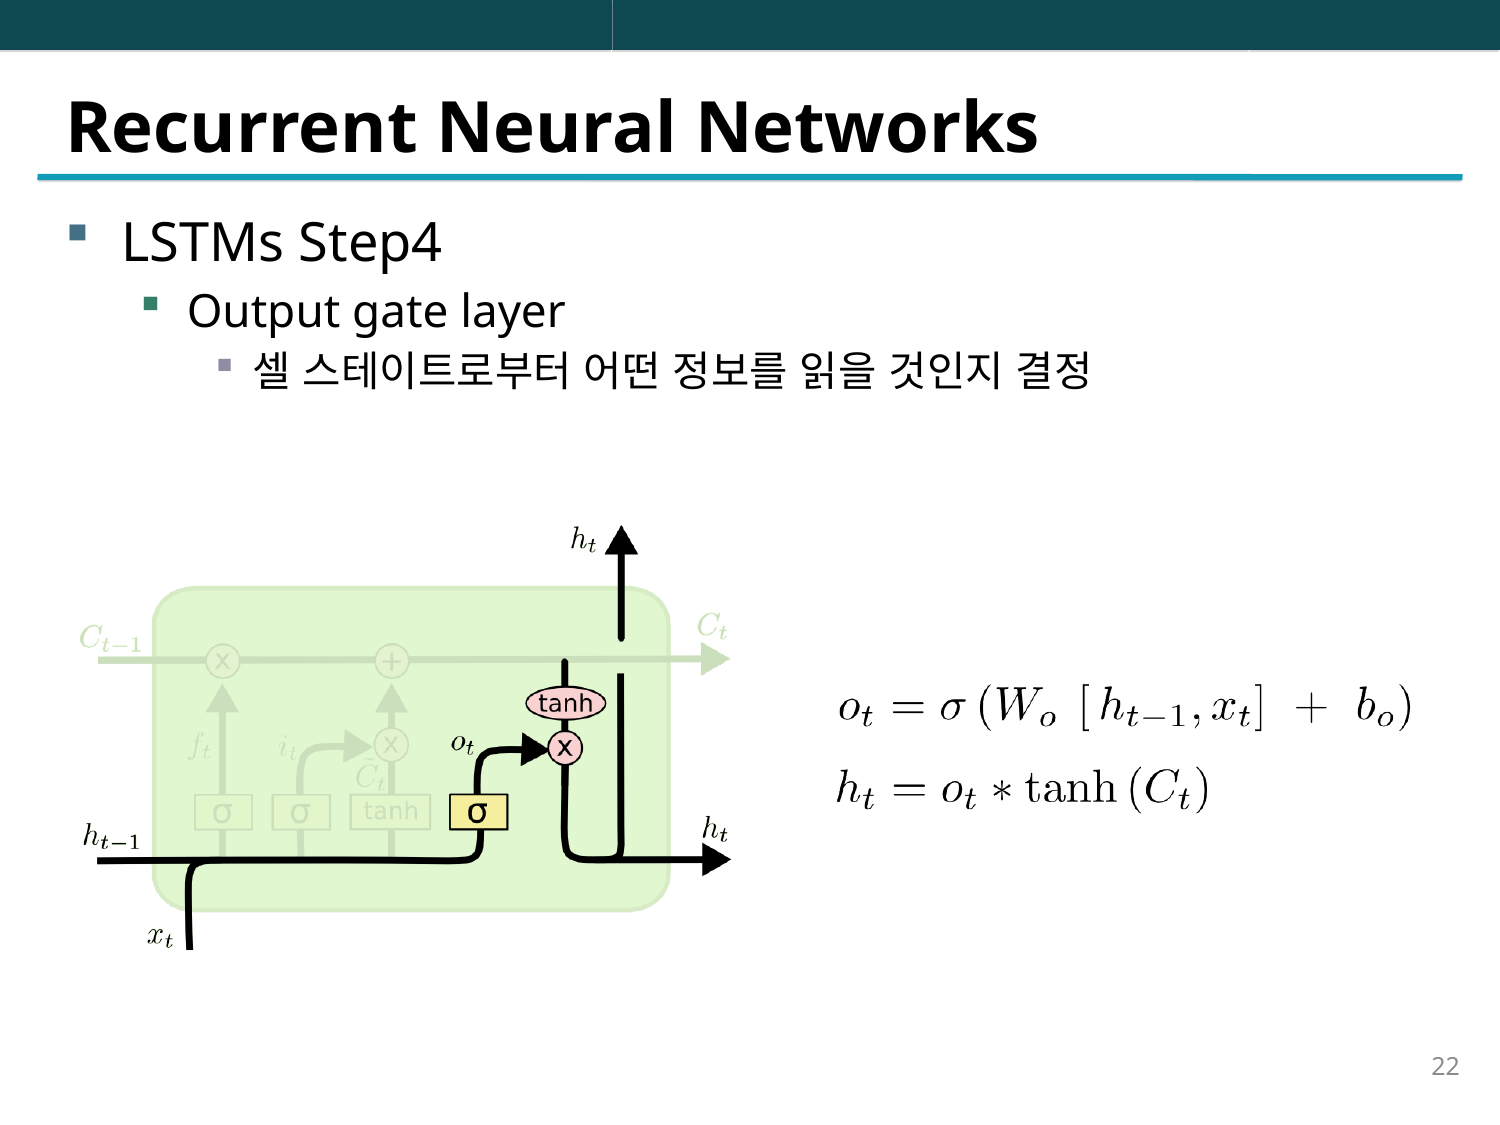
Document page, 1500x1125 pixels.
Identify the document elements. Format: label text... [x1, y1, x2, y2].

slide_number 22 [1137, 1037, 1475, 1098]
text_box LSTMs Step4 Output gate layer 셀 스테이트로부터 어떤 정보를 읽을 것인지 결정 [50, 200, 1450, 1075]
title Recurrent Neural Networks [49, 64, 1451, 175]
picture [62, 512, 1491, 954]
